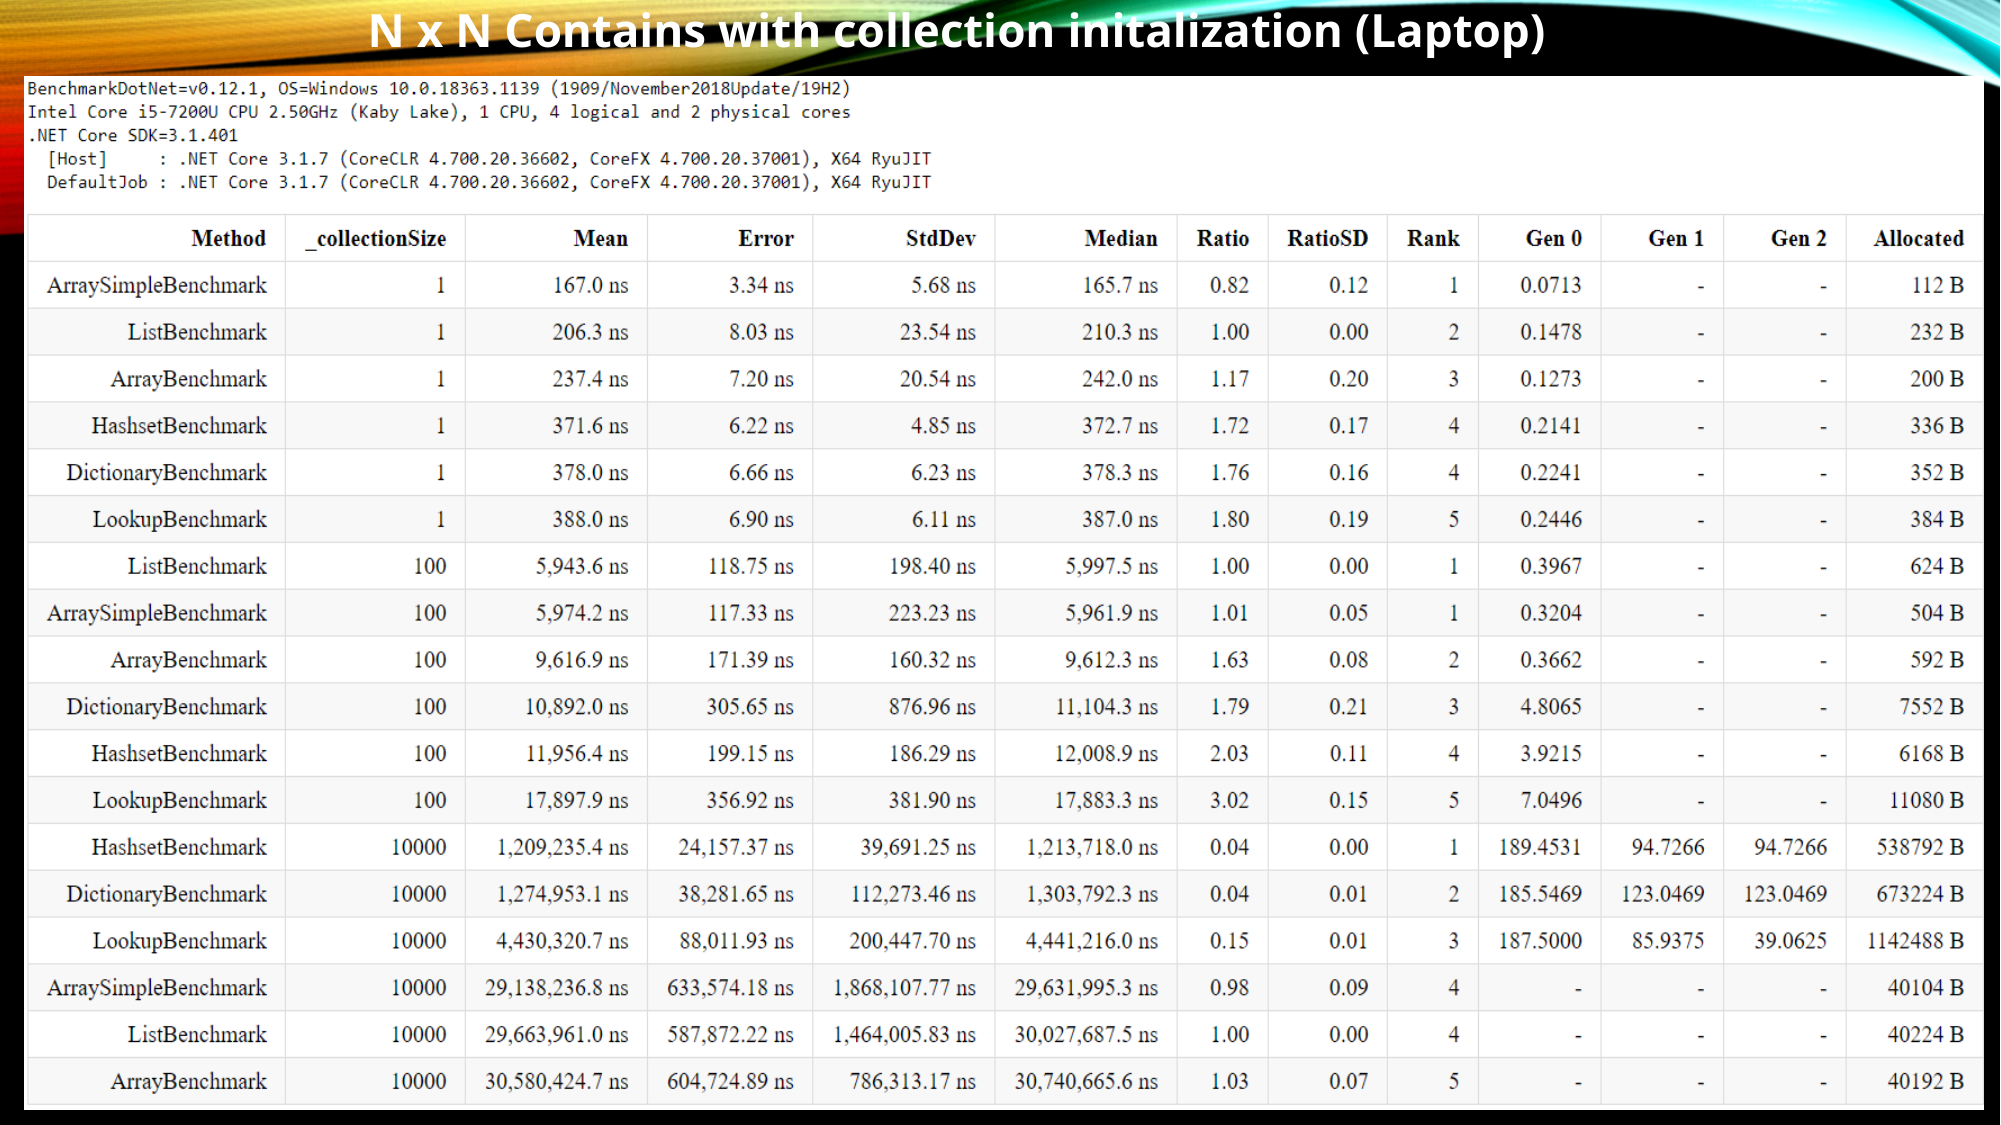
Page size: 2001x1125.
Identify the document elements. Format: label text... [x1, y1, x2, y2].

list N x N Contains with collection initalization (Laptop) [352, 0, 1562, 76]
picture [0, 0, 2000, 1110]
